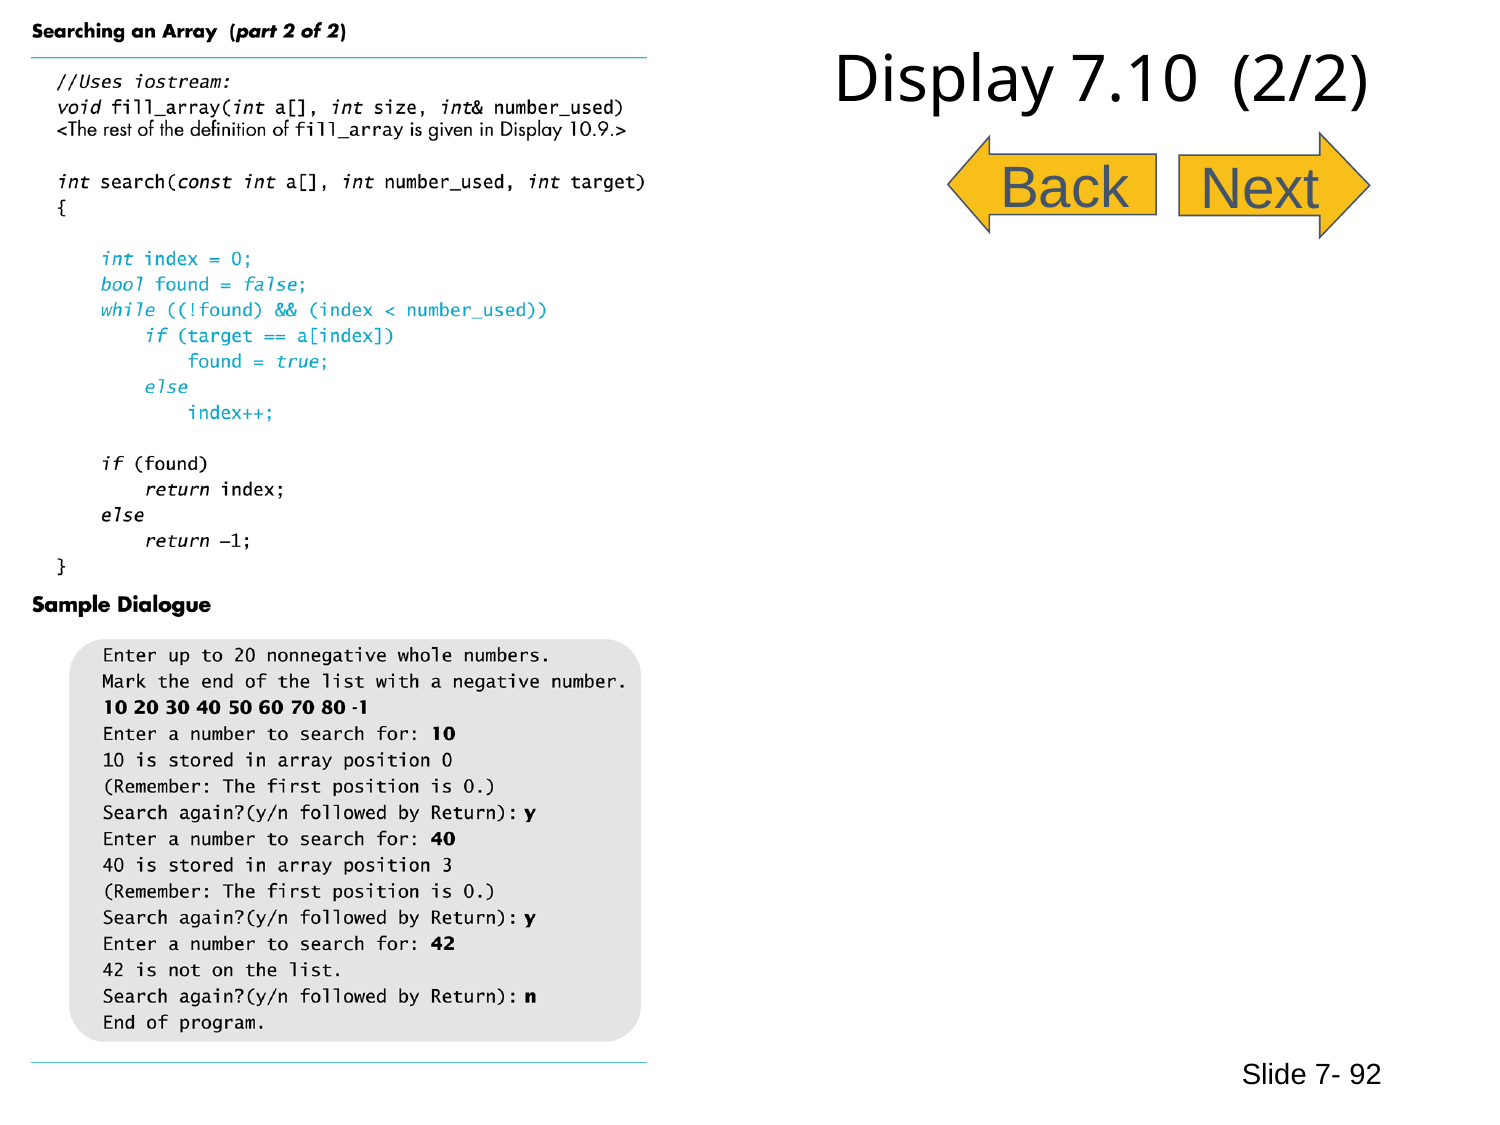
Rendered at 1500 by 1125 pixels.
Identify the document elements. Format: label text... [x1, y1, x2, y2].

slide_number Slide 7- 92 [1059, 1042, 1397, 1103]
text_box Back [947, 136, 1157, 233]
text_box Next [1179, 133, 1370, 238]
picture [31, 19, 647, 1063]
title Display 7.10 (2/2) [819, 37, 1463, 201]
